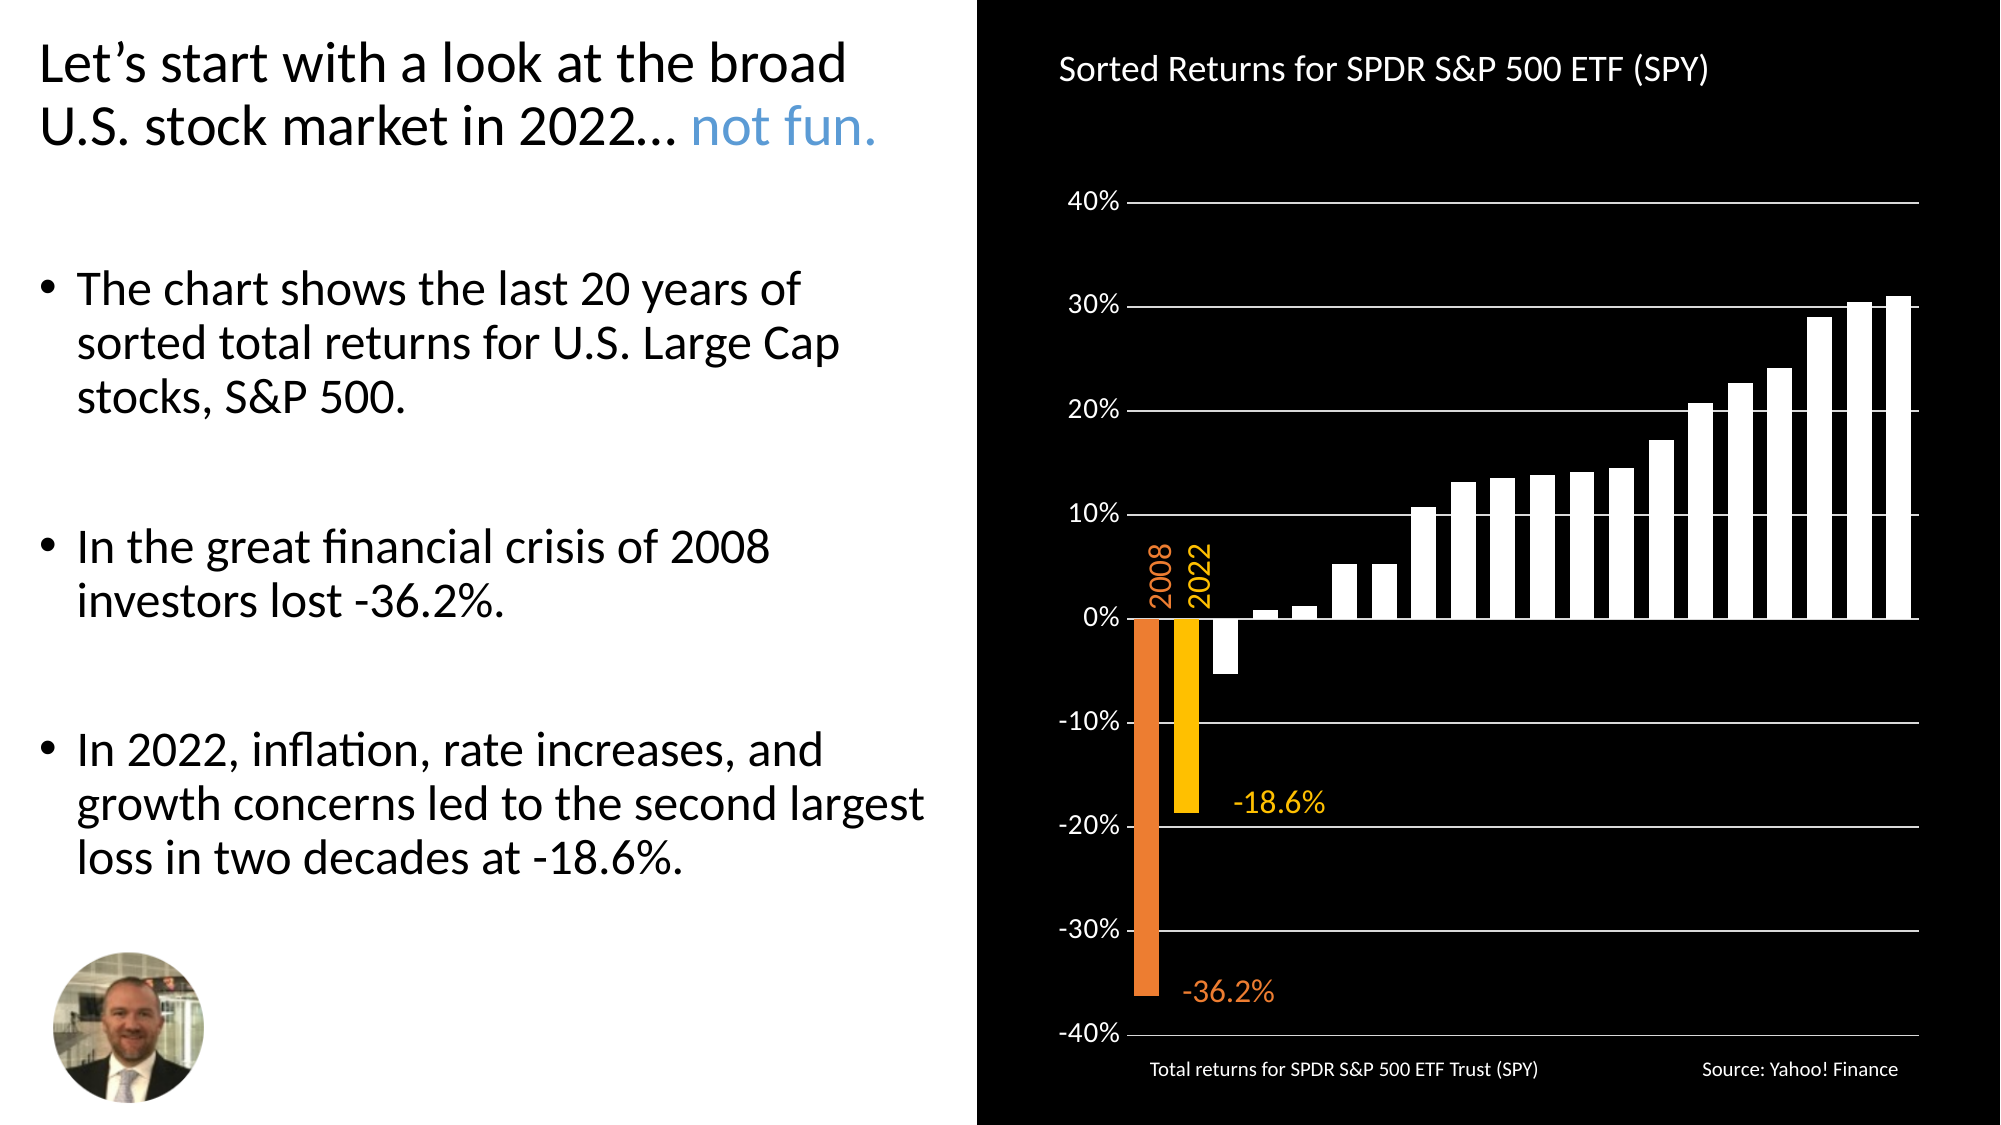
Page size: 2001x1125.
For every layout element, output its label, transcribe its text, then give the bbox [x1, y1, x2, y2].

text_box Sorted Returns for SPDR S&P 500 ETF (SPY) [1044, 36, 1726, 97]
text_box [977, 0, 2000, 1125]
list Let’s start with a look at the broad U.S. stock market in 2022… not fun. The chart shows the last 20 years of sorted total returns for U.S. Large Cap stocks, S&P 500. In the great financial crisis of 2008 investors lost -36.2%. In 2022, inflation, rate increases, and growth concerns led to the second largest loss in two decades at -18.6%. [24, 24, 963, 923]
text_box Source: Yahoo! Finance [1687, 1069, 1914, 1088]
chart [1040, 170, 1937, 1069]
text_box Total returns for SPDR S&P 500 ETF Trust (SPY) [1135, 1069, 1554, 1088]
picture [24, 941, 229, 1125]
